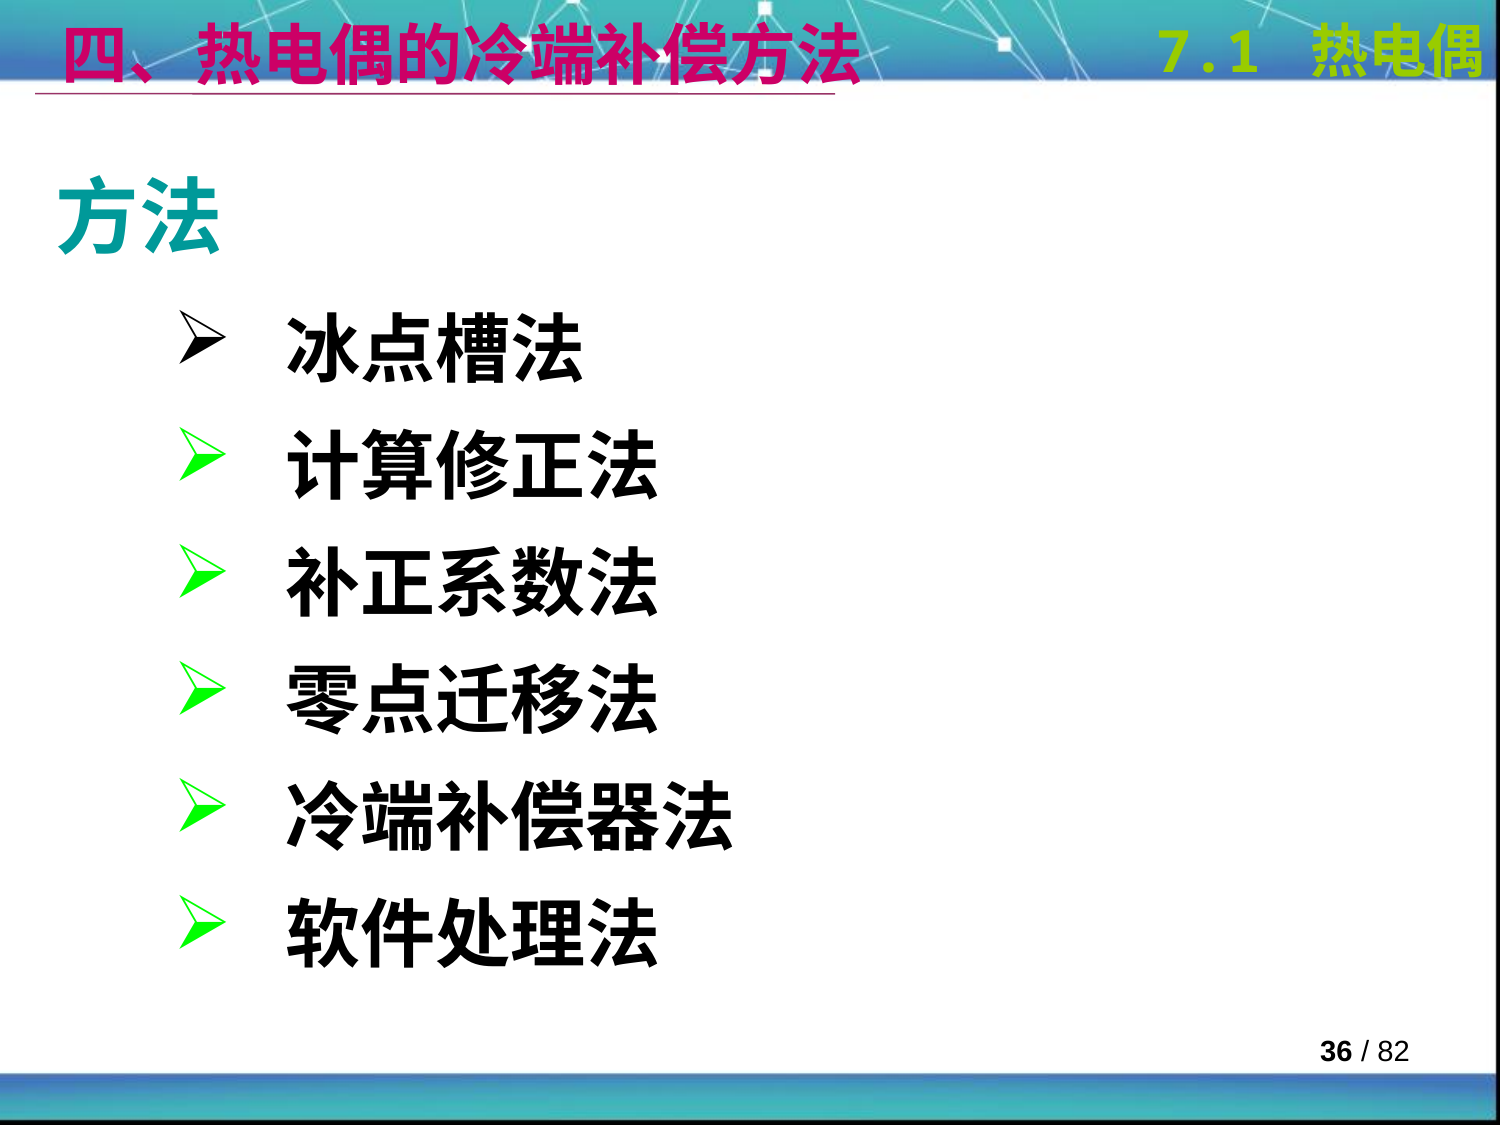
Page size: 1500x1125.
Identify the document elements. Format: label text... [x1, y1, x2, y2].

slide_number / 82 [1074, 1024, 1425, 1103]
picture [0, 0, 1500, 1125]
text_box 7.1 热电偶 [699, 11, 1500, 87]
text_box 方法 [41, 137, 727, 272]
text_box 冰点槽法 计算修正法 补正系数法 零点迁移法 冷端补偿器法 软件处理法 [159, 267, 1246, 984]
title 四、热电偶的冷端补偿方法 [46, 11, 1034, 94]
